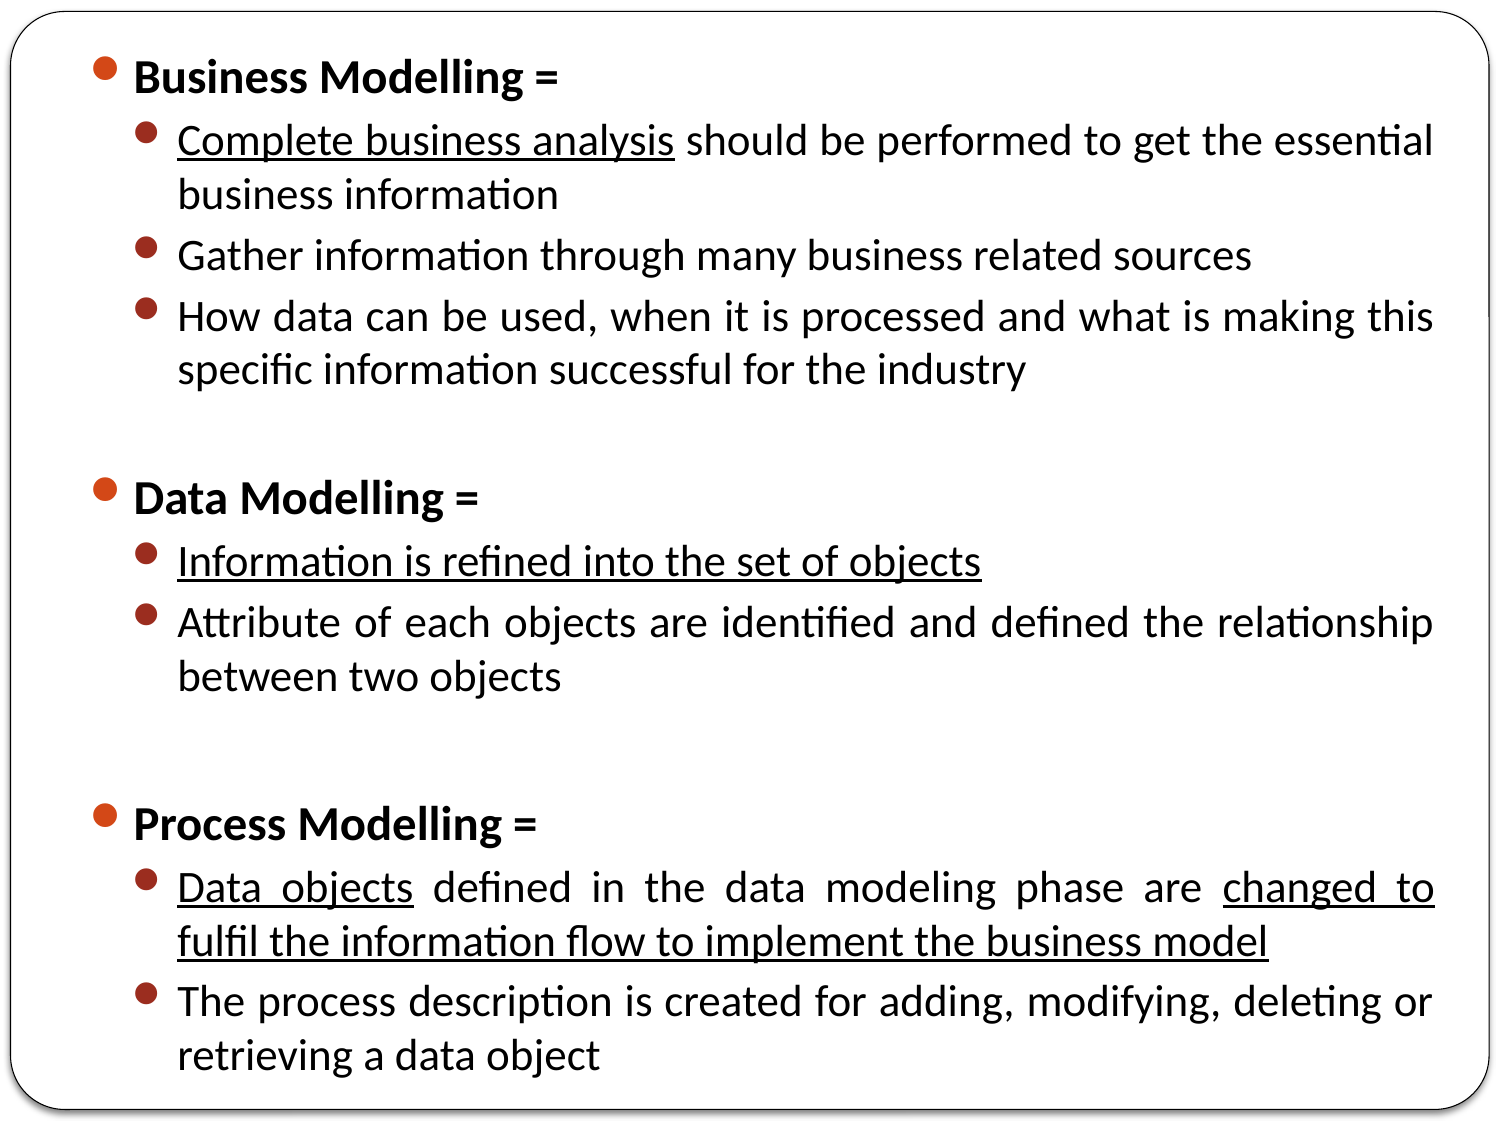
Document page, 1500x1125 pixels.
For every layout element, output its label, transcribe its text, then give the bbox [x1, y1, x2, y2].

list Business Modelling = Complete business analysis should be performed to get the essential business information Gather information through many business related sources How data can be used, when it is processed and what is making this specific information successful for the industry Data Modelling = Information is refined into the set of objects Attribute of each objects are identified and defined the relationship between two objects Process Modelling = Data objects defined in the data modeling phase are changed to fulfil the information flow to implement the business model The process description is created for adding, modifying, deleting or retrieving a data object [75, 37, 1450, 1088]
